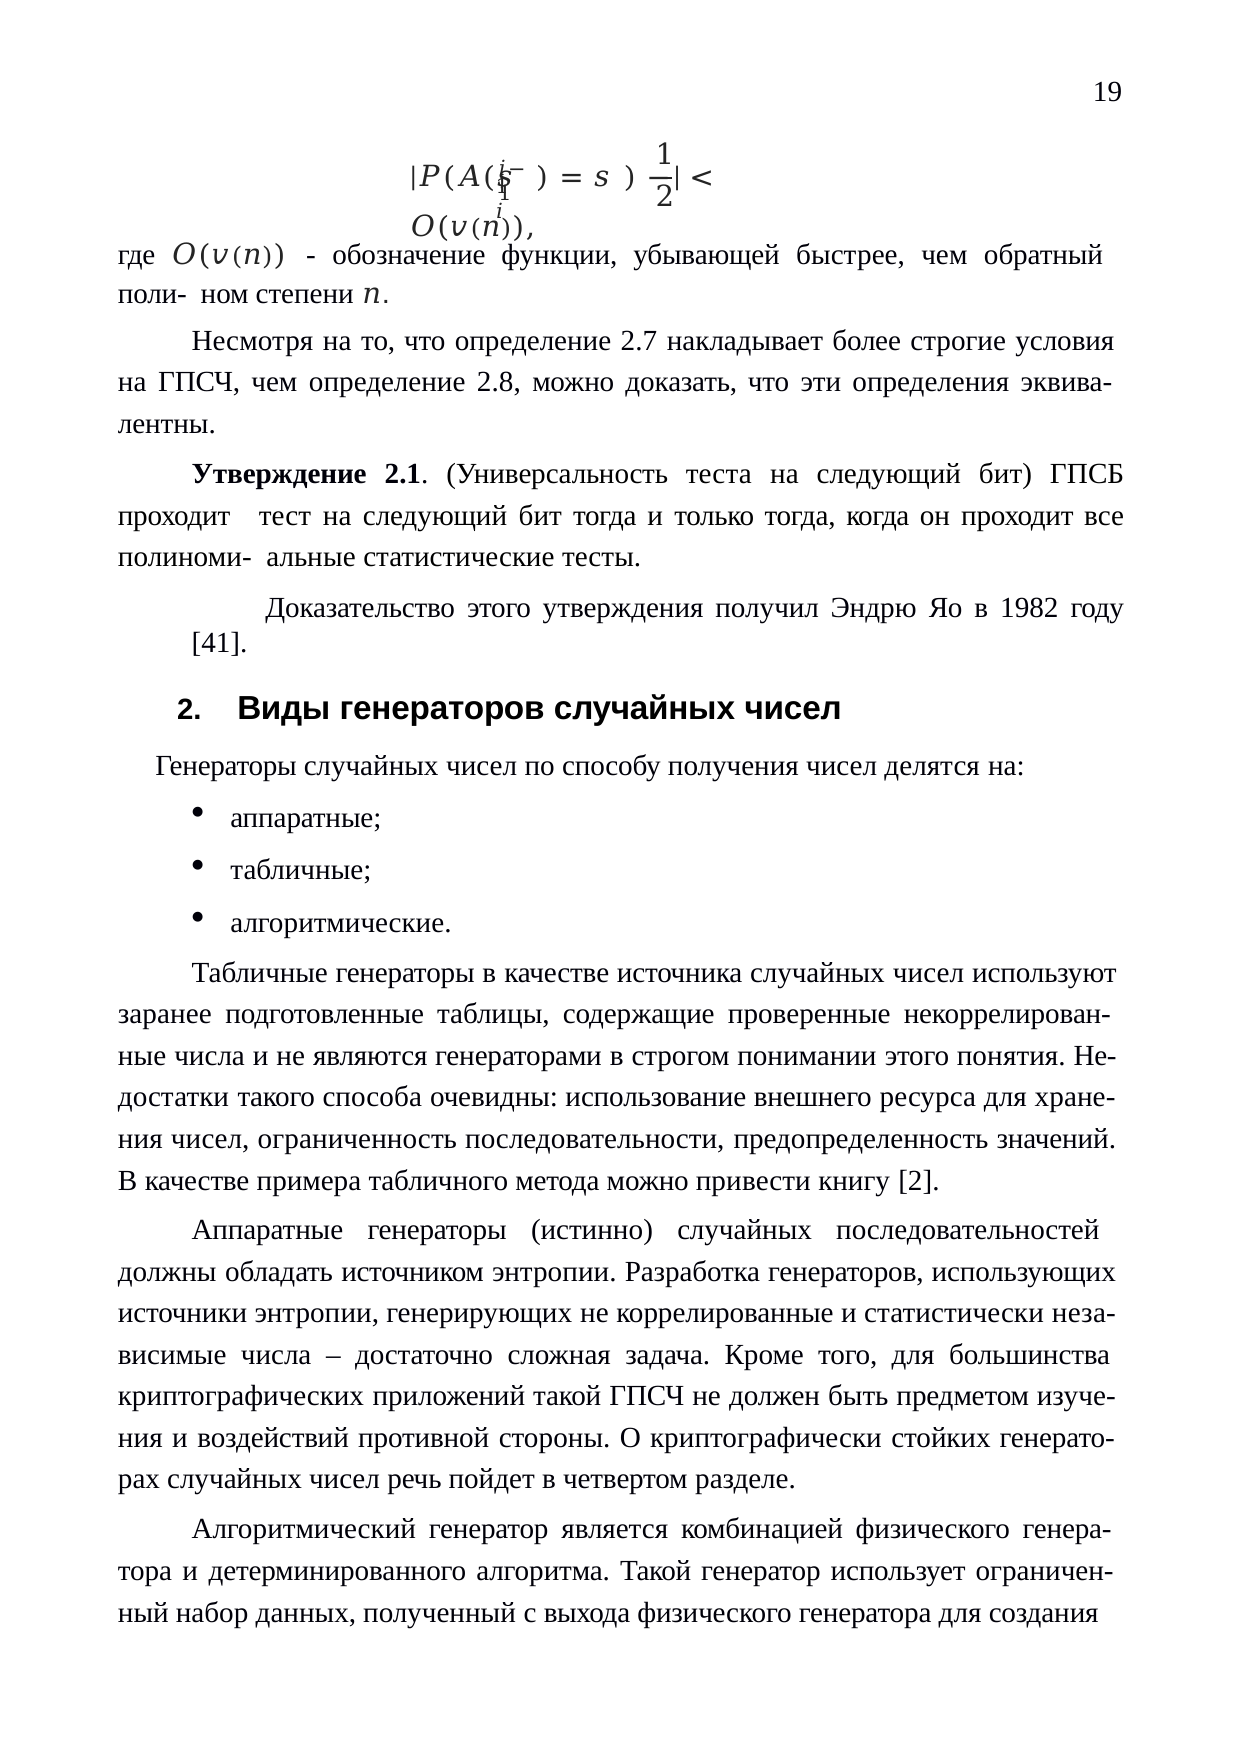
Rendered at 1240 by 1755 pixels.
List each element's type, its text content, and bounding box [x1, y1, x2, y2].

text_box где 𝑂(𝑣(𝑛)) - обозначение функции, убывающей быстрее, чем обратный поли- ном степени 𝑛. Несмотря на то, что определение 2.7 накладывает более строгие условия на ГПСЧ, чем определение 2.8, можно доказать, что эти определения эквива- лентны. Утверждение 2.1. (Универсальность теста на следующий бит) ГПСБ проходит тест на следующий бит тогда и только тогда, когда он проходит все полиноми- альные статистические тесты. Доказательство этого утверждения получил Эндрю Яо в 1982 году [41]. Виды генераторов случайных чисел Генераторы случайных чисел по способу получения чисел делятся на: аппаратные; табличные; алгоритмические. Табличные генераторы в качестве источника случайных чисел используют заранее подготовленные таблицы, содержащие проверенные некоррелирован- ные числа и не являются генераторами в строгом понимании этого понятия. Не- достатки такого способа очевидны: использование внешнего ресурса для хране- ния чисел, ограниченность последовательности, предопределенность значений. В качестве примера табличного метода можно привести книгу [2]. Аппаратные генераторы (истинно) случайных последовательностей должны обладать источником энтропии. Разработка генераторов, использующих источники энтропии, генерирующих не коррелированные и статистически неза- висимые числа – достаточно сложная задача. Кроме того, для большинства криптографических приложений такой ГПСЧ не должен быть предметом изуче- ния и воздействий противной стороны. О криптографически стойких генерато- рах случайных чисел речь пойдет в четвертом разделе. Алгоритмический генератор является комбинацией физического генера- тора и детерминированного алгоритма. Такой генератор использует ограничен- ный набор данных, полученный с выхода физического генератора для создания [115, 218, 1125, 1628]
text_box 19 [1090, 69, 1125, 107]
text_box 1 [653, 133, 674, 155]
text_box |𝑃(𝐴(𝑠 ) = 𝑠 ) − | < 𝑂(𝑣(𝑛)), [407, 155, 833, 218]
